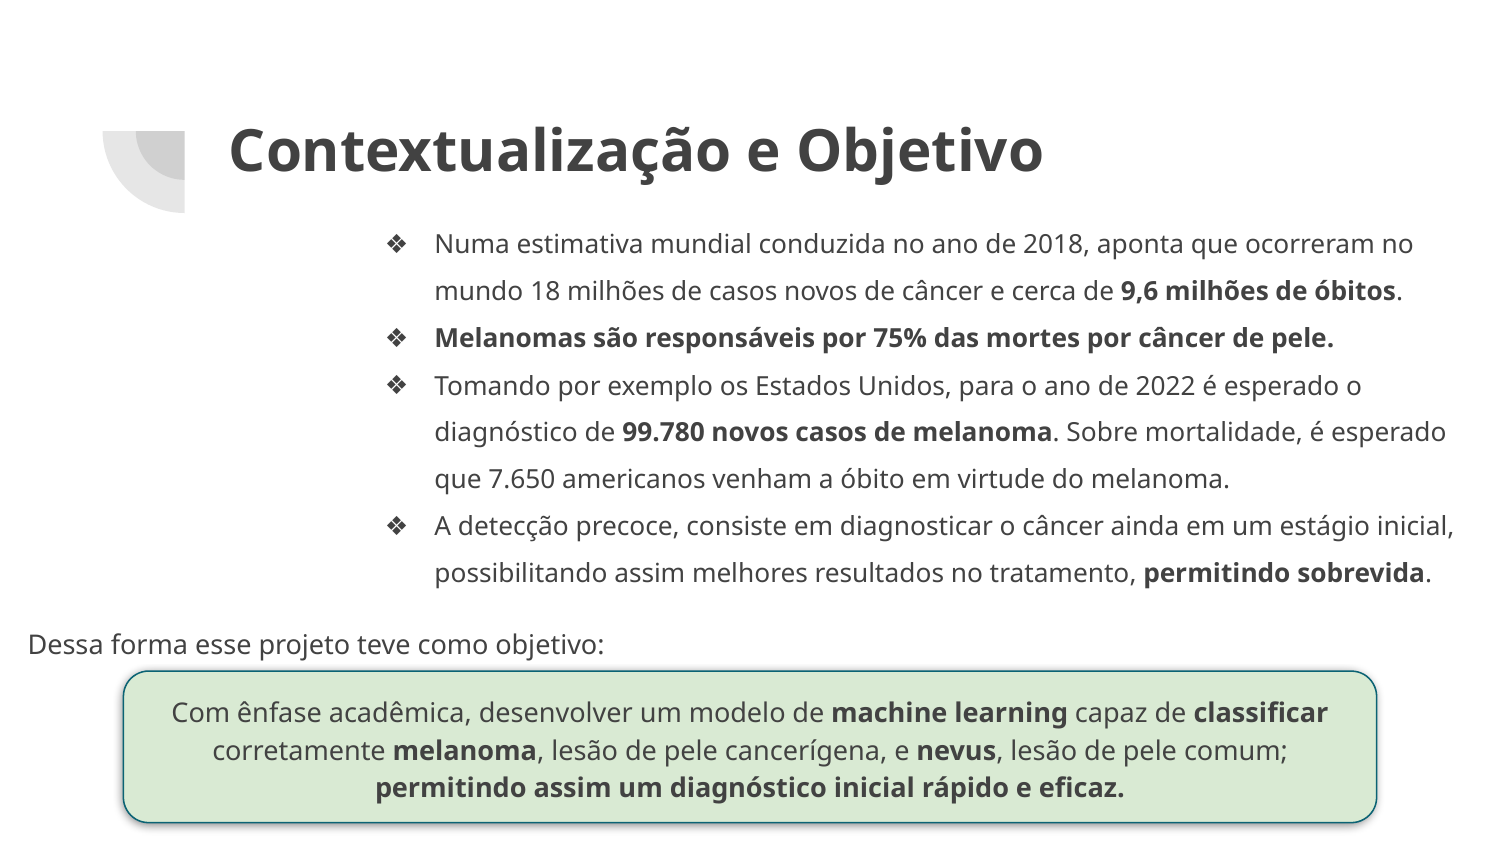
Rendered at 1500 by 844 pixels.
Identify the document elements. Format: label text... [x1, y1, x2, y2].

list Numa estimativa mundial conduzida no ano de 2018, aponta que ocorreram no mundo 18 milhões de casos novos de câncer e cerca de 9,6 milhões de óbitos. Melanomas são responsáveis por 75% das mortes por câncer de pele. Tomando por exemplo os Estados Unidos, para o ano de 2022 é esperado o diagnóstico de 99.780 novos casos de melanoma. Sobre mortalidade, é esperado que 7.650 americanos venham a óbito em virtude do melanoma. A detecção precoce, consiste em diagnosticar o câncer ainda em um estágio inicial, possibilitando assim melhores resultados no tratamento, permitindo sobrevida. [346, 197, 1500, 608]
text_box Dessa forma esse projeto teve como objetivo: [5, 607, 625, 676]
title Contextualização e Objetivo [213, 98, 1368, 263]
text_box Com ênfase acadêmica, desenvolver um modelo de machine learning capaz de classificar corretamente melanoma, lesão de pele cancerígena, e nevus, lesão de pele comum; permitindo assim um diagnóstico inicial rápido e eficaz. [123, 671, 1377, 823]
